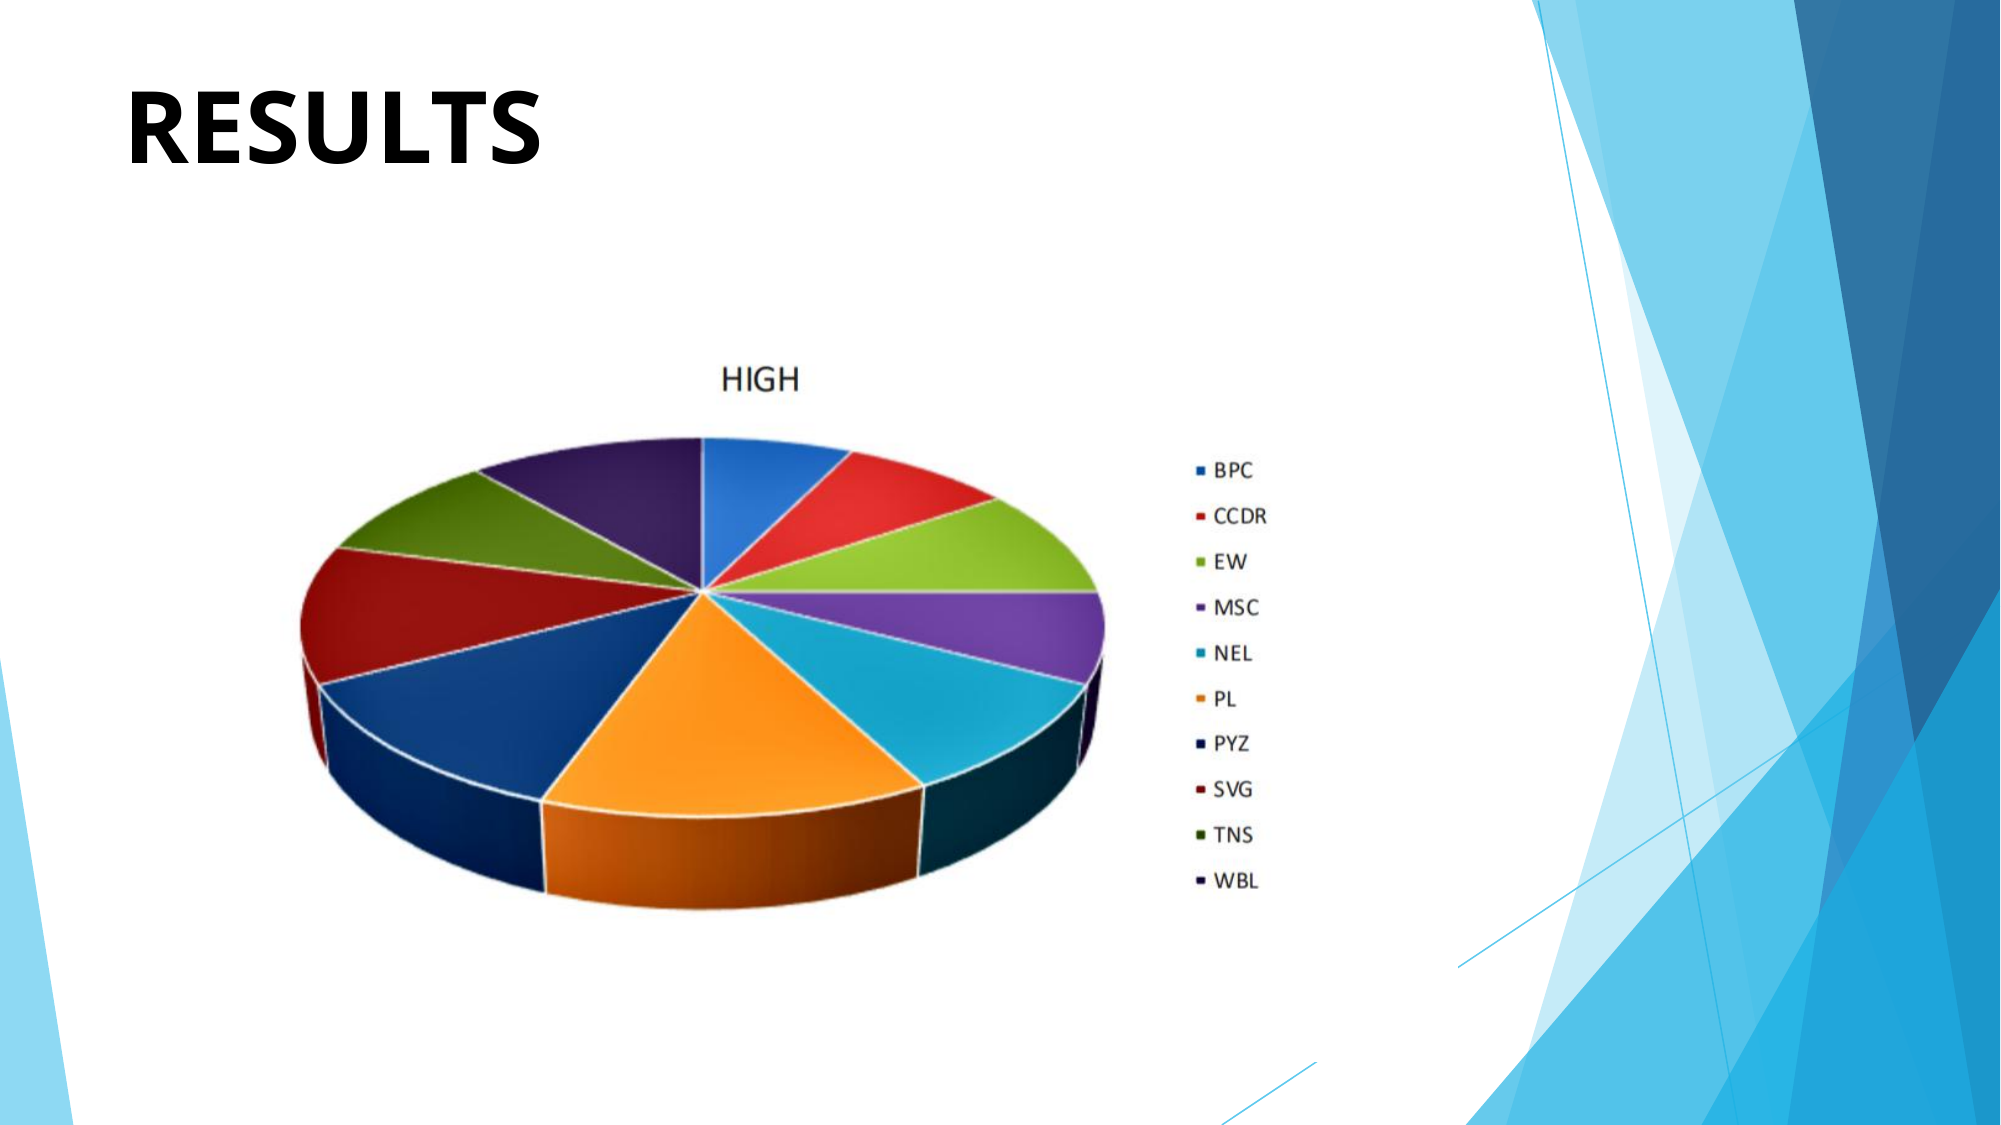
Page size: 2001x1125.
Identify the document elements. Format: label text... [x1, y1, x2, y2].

title RESULTS [123, 63, 1877, 188]
picture [123, 246, 1458, 1062]
